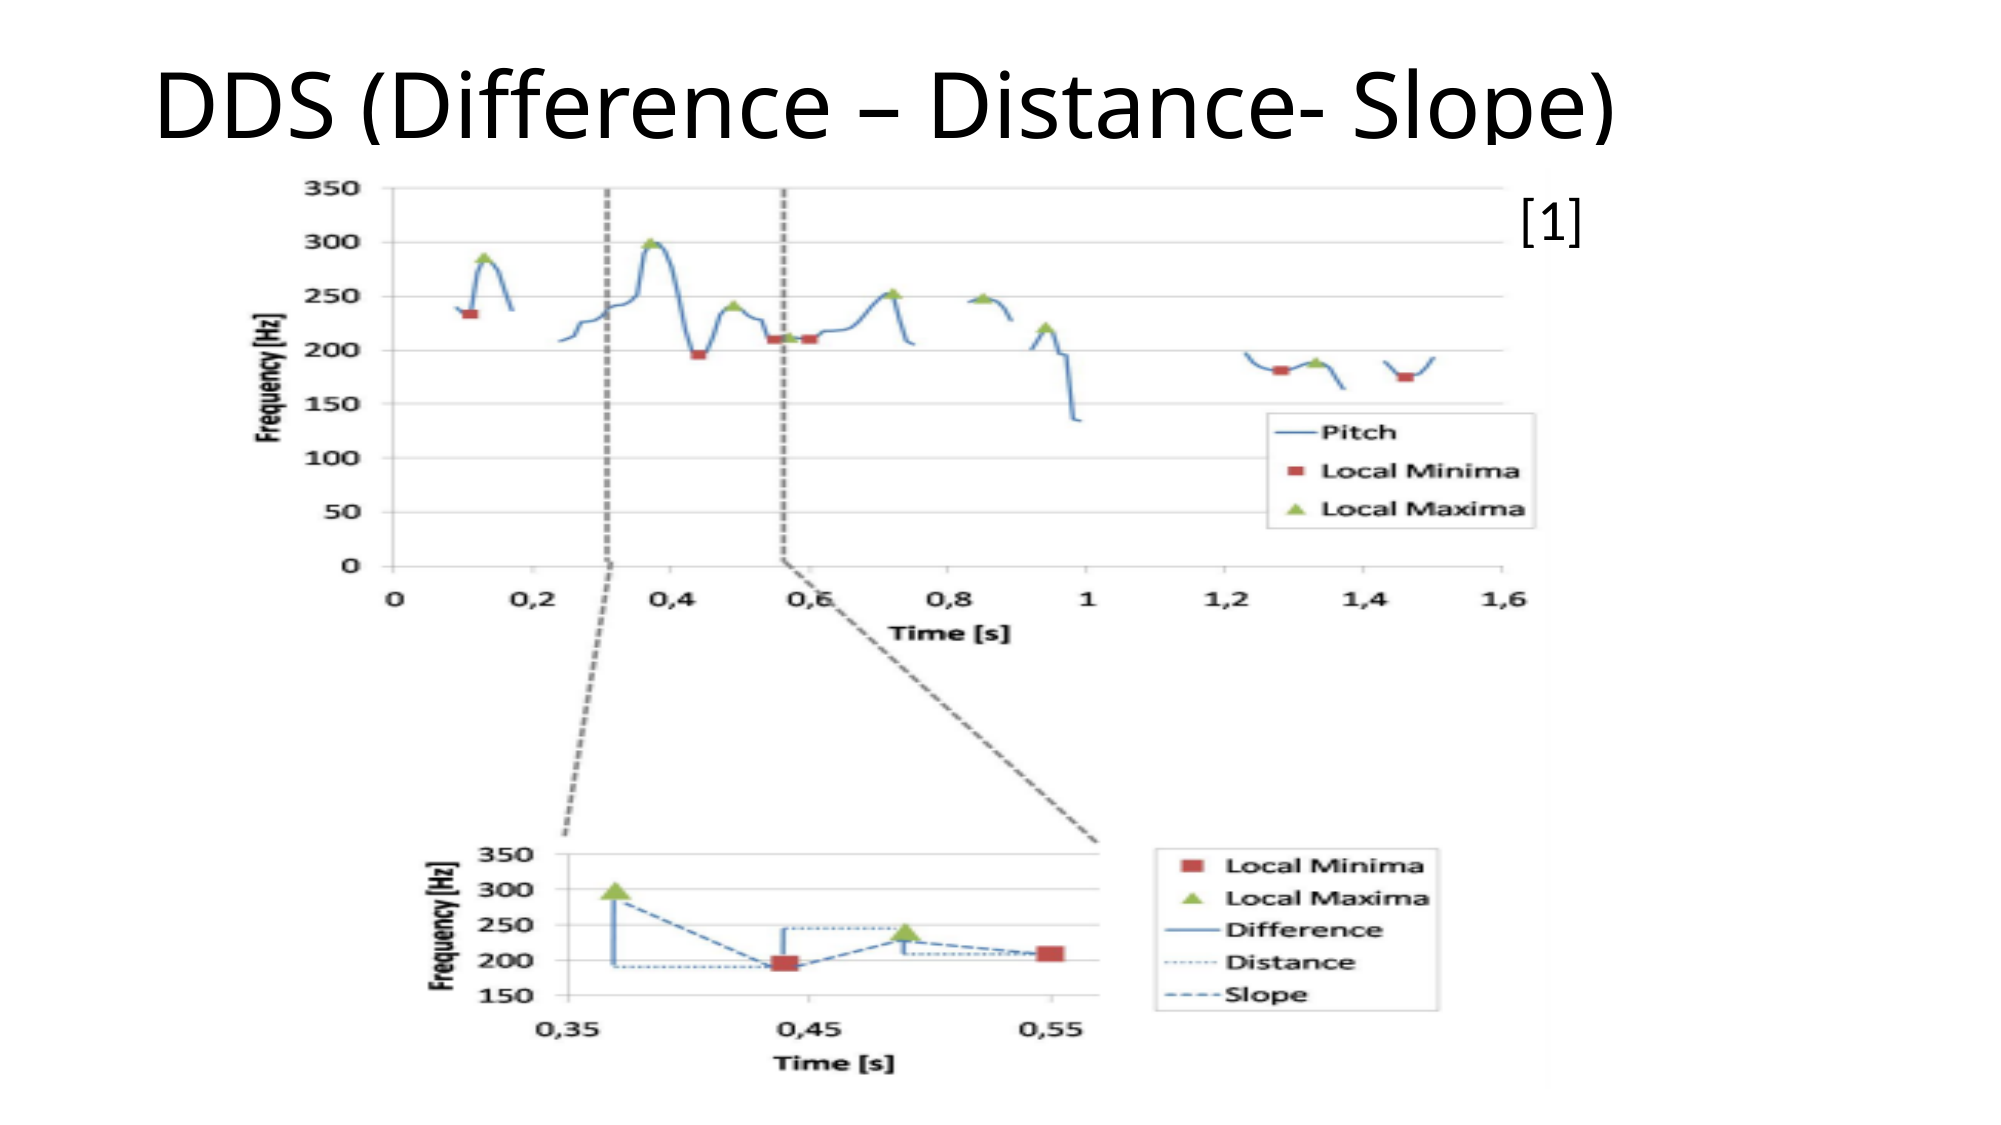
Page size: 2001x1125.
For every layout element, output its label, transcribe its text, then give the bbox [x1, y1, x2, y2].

picture [228, 145, 1672, 1089]
title DDS (Difference – Distance- Slope) [137, 0, 1863, 218]
